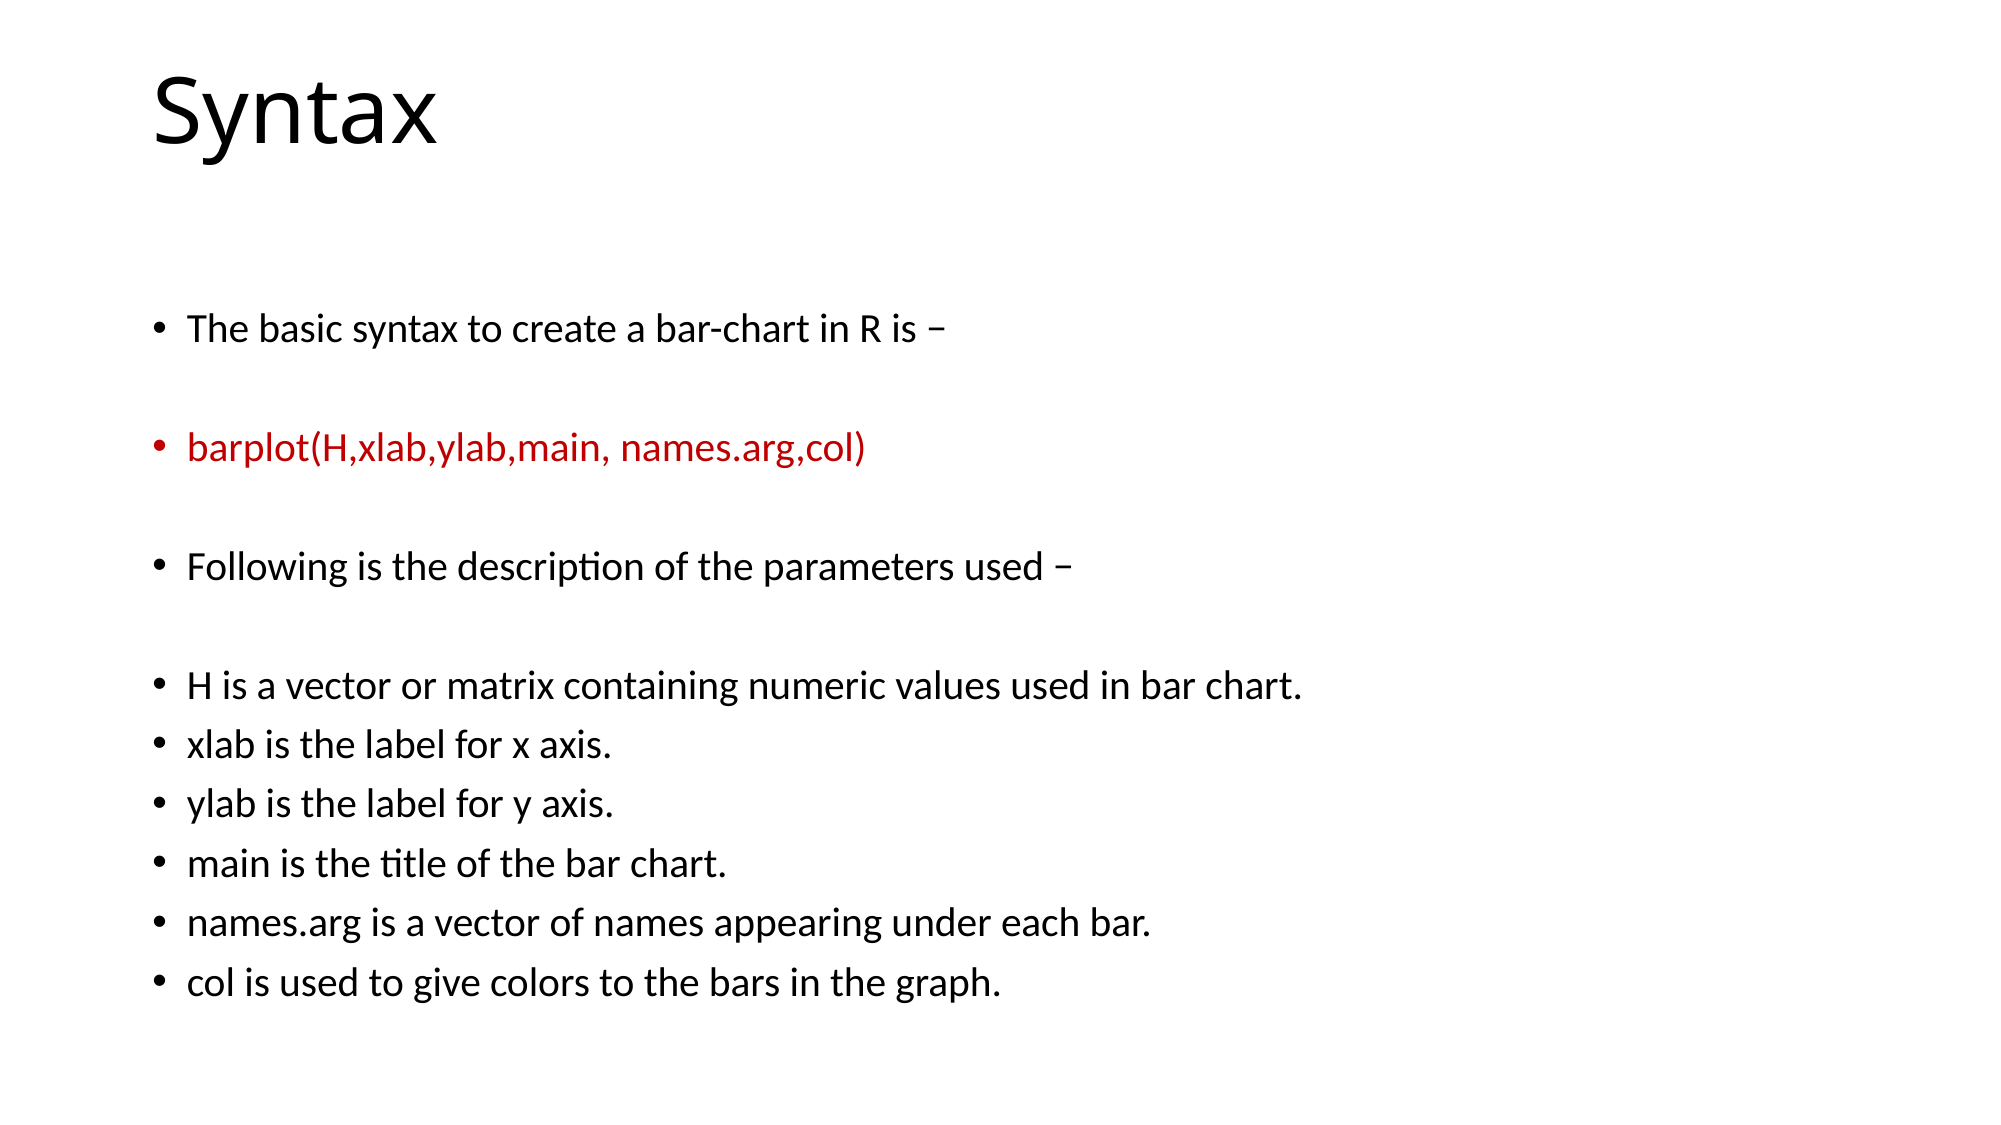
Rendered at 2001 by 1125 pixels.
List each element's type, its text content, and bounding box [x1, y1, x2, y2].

list The basic syntax to create a bar-chart in R is − barplot(H,xlab,ylab,main, names.arg,col) Following is the description of the parameters used − H is a vector or matrix containing numeric values used in bar chart. xlab is the label for x axis. ylab is the label for y axis. main is the title of the bar chart. names.arg is a vector of names appearing under each bar. col is used to give colors to the bars in the graph. [137, 299, 1863, 1014]
title Syntax [137, 59, 1863, 278]
